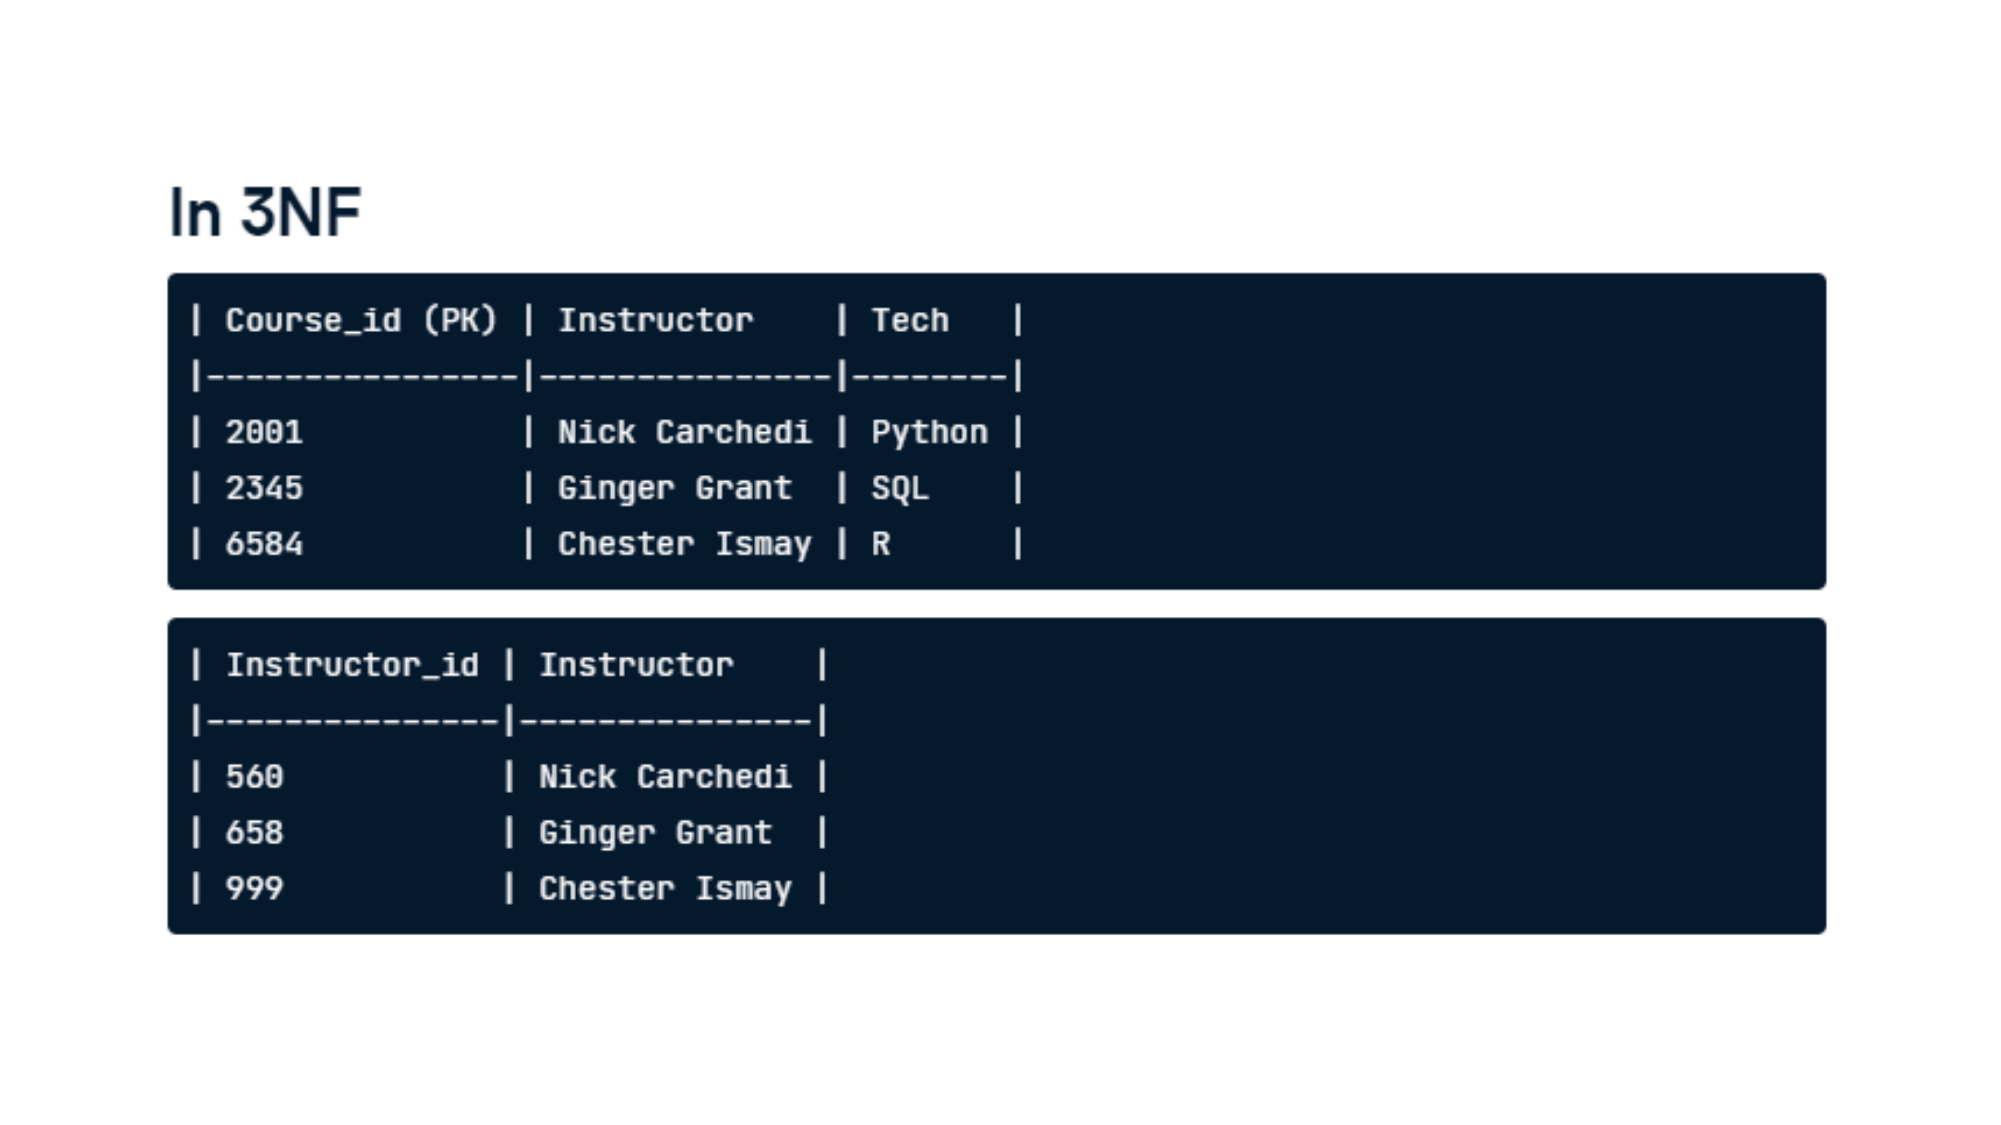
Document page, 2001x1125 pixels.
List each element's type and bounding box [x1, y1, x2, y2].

picture [131, 155, 1869, 970]
